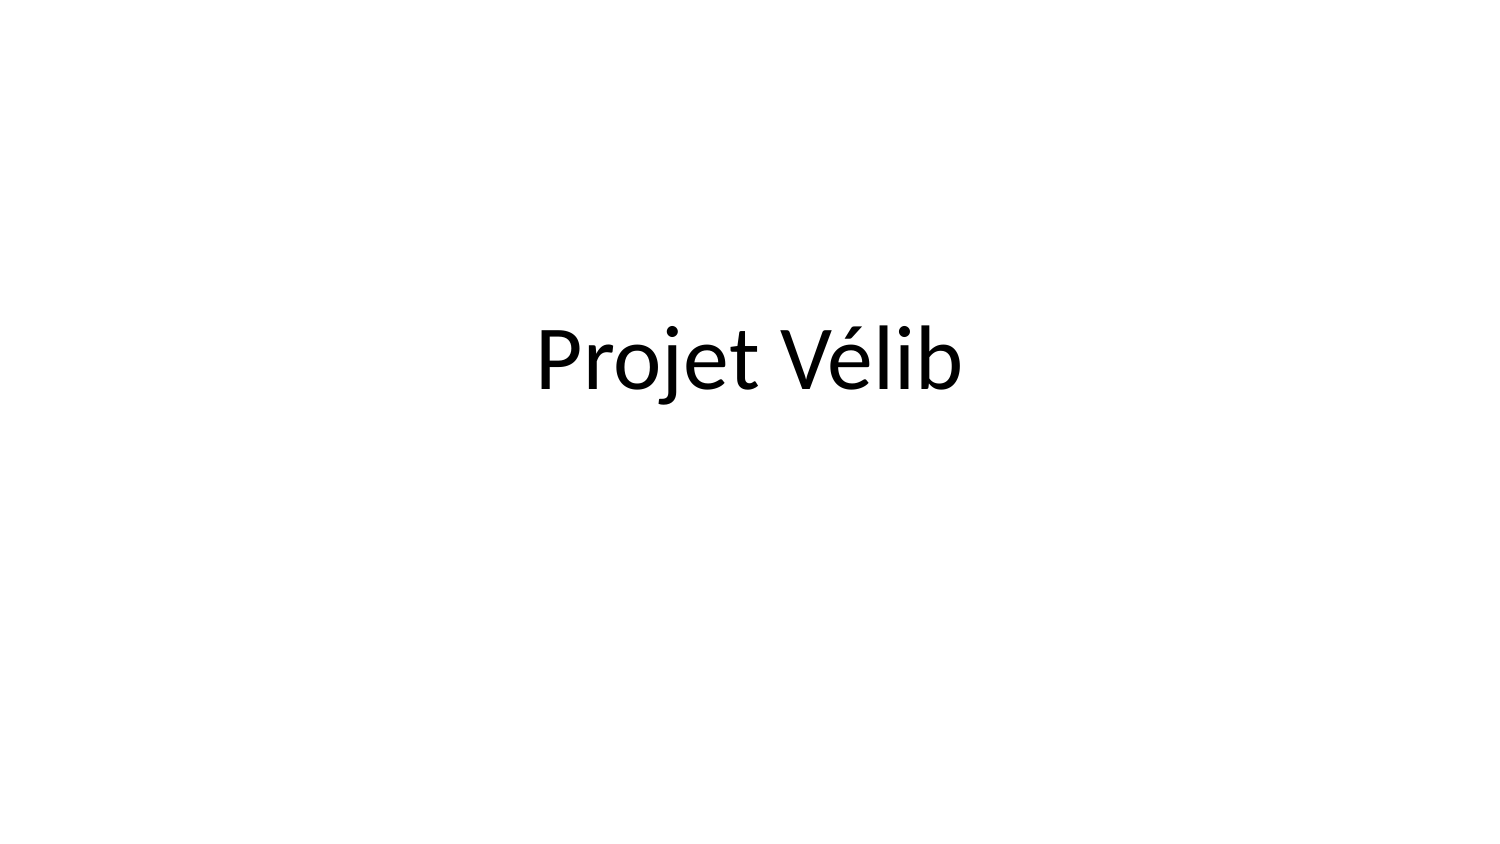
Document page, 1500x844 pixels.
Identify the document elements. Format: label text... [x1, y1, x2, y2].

title Projet Vélib [112, 262, 1388, 443]
